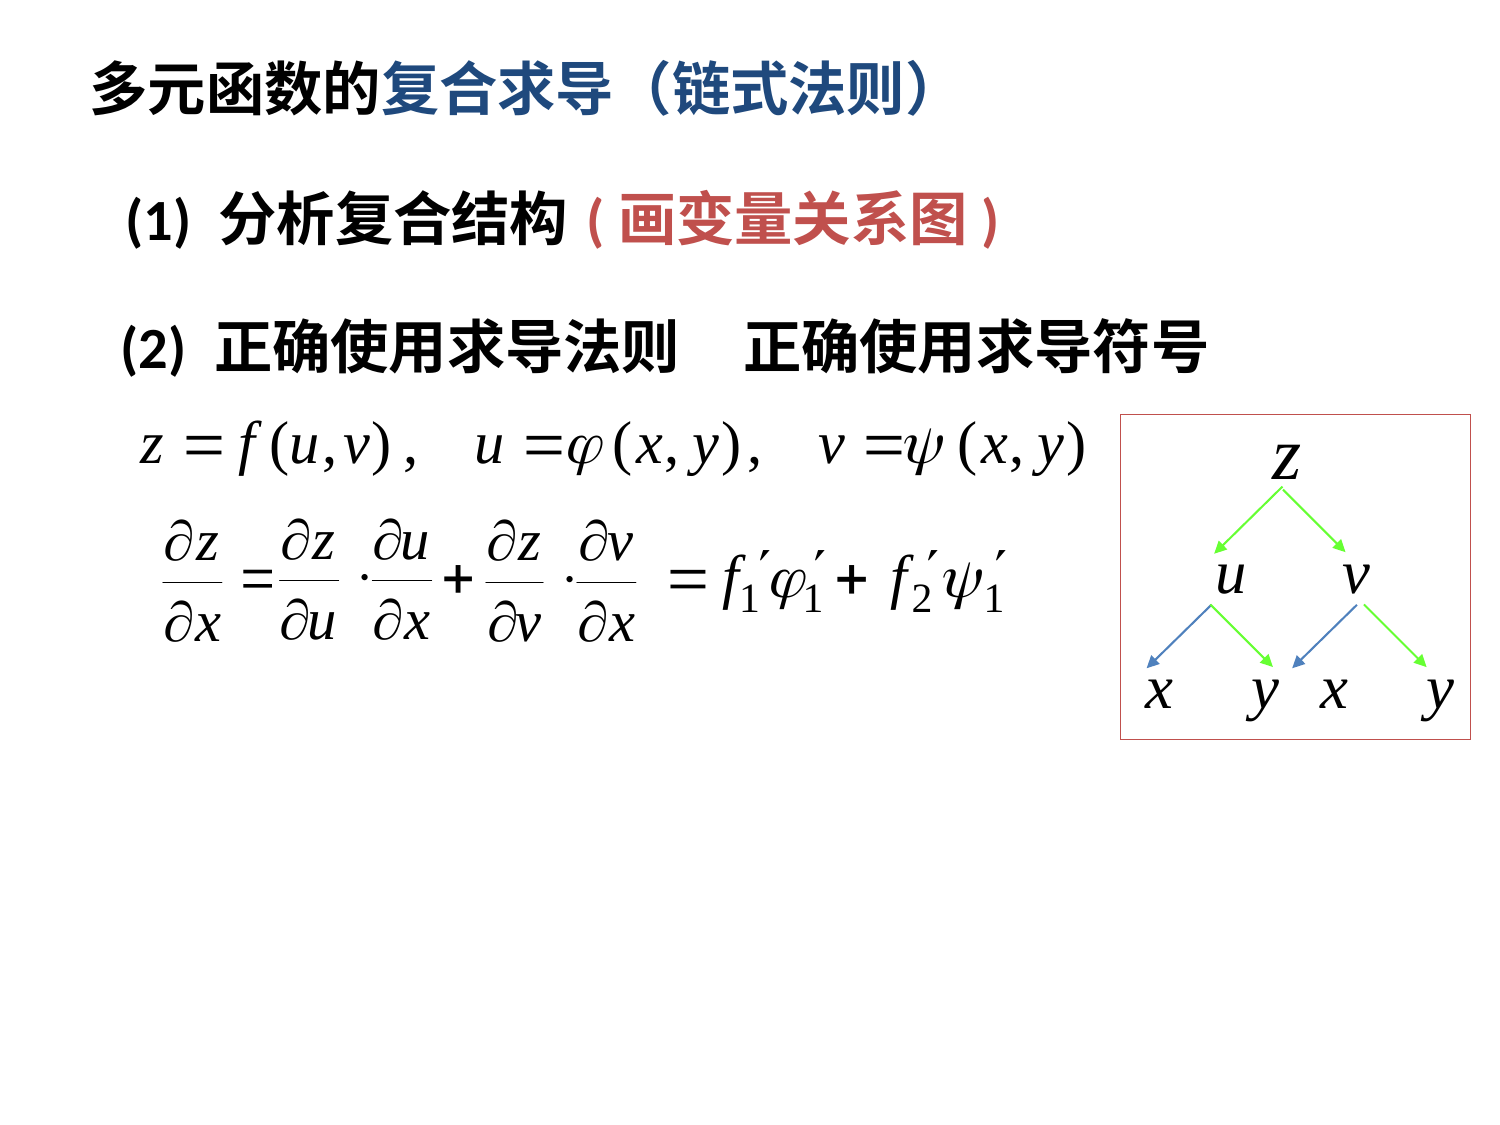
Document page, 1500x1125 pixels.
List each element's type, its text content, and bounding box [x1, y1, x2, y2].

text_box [275, 509, 438, 658]
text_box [437, 511, 641, 660]
text_box (2) 正确使用求导法则 [106, 302, 695, 388]
text_box 多元函数的复合求导（链式法则） [75, 45, 1304, 145]
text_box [1132, 666, 1469, 735]
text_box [158, 511, 272, 660]
text_box (1) 分析复合结构 [110, 175, 571, 260]
text_box [1293, 629, 1333, 665]
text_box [660, 545, 1022, 619]
text_box 正确使用求导符号 [728, 302, 1225, 388]
text_box (画变量关系图) [571, 175, 1103, 260]
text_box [133, 415, 1091, 484]
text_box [1257, 428, 1321, 492]
text_box [1383, 624, 1426, 665]
text_box [1120, 414, 1471, 740]
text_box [1207, 551, 1381, 620]
